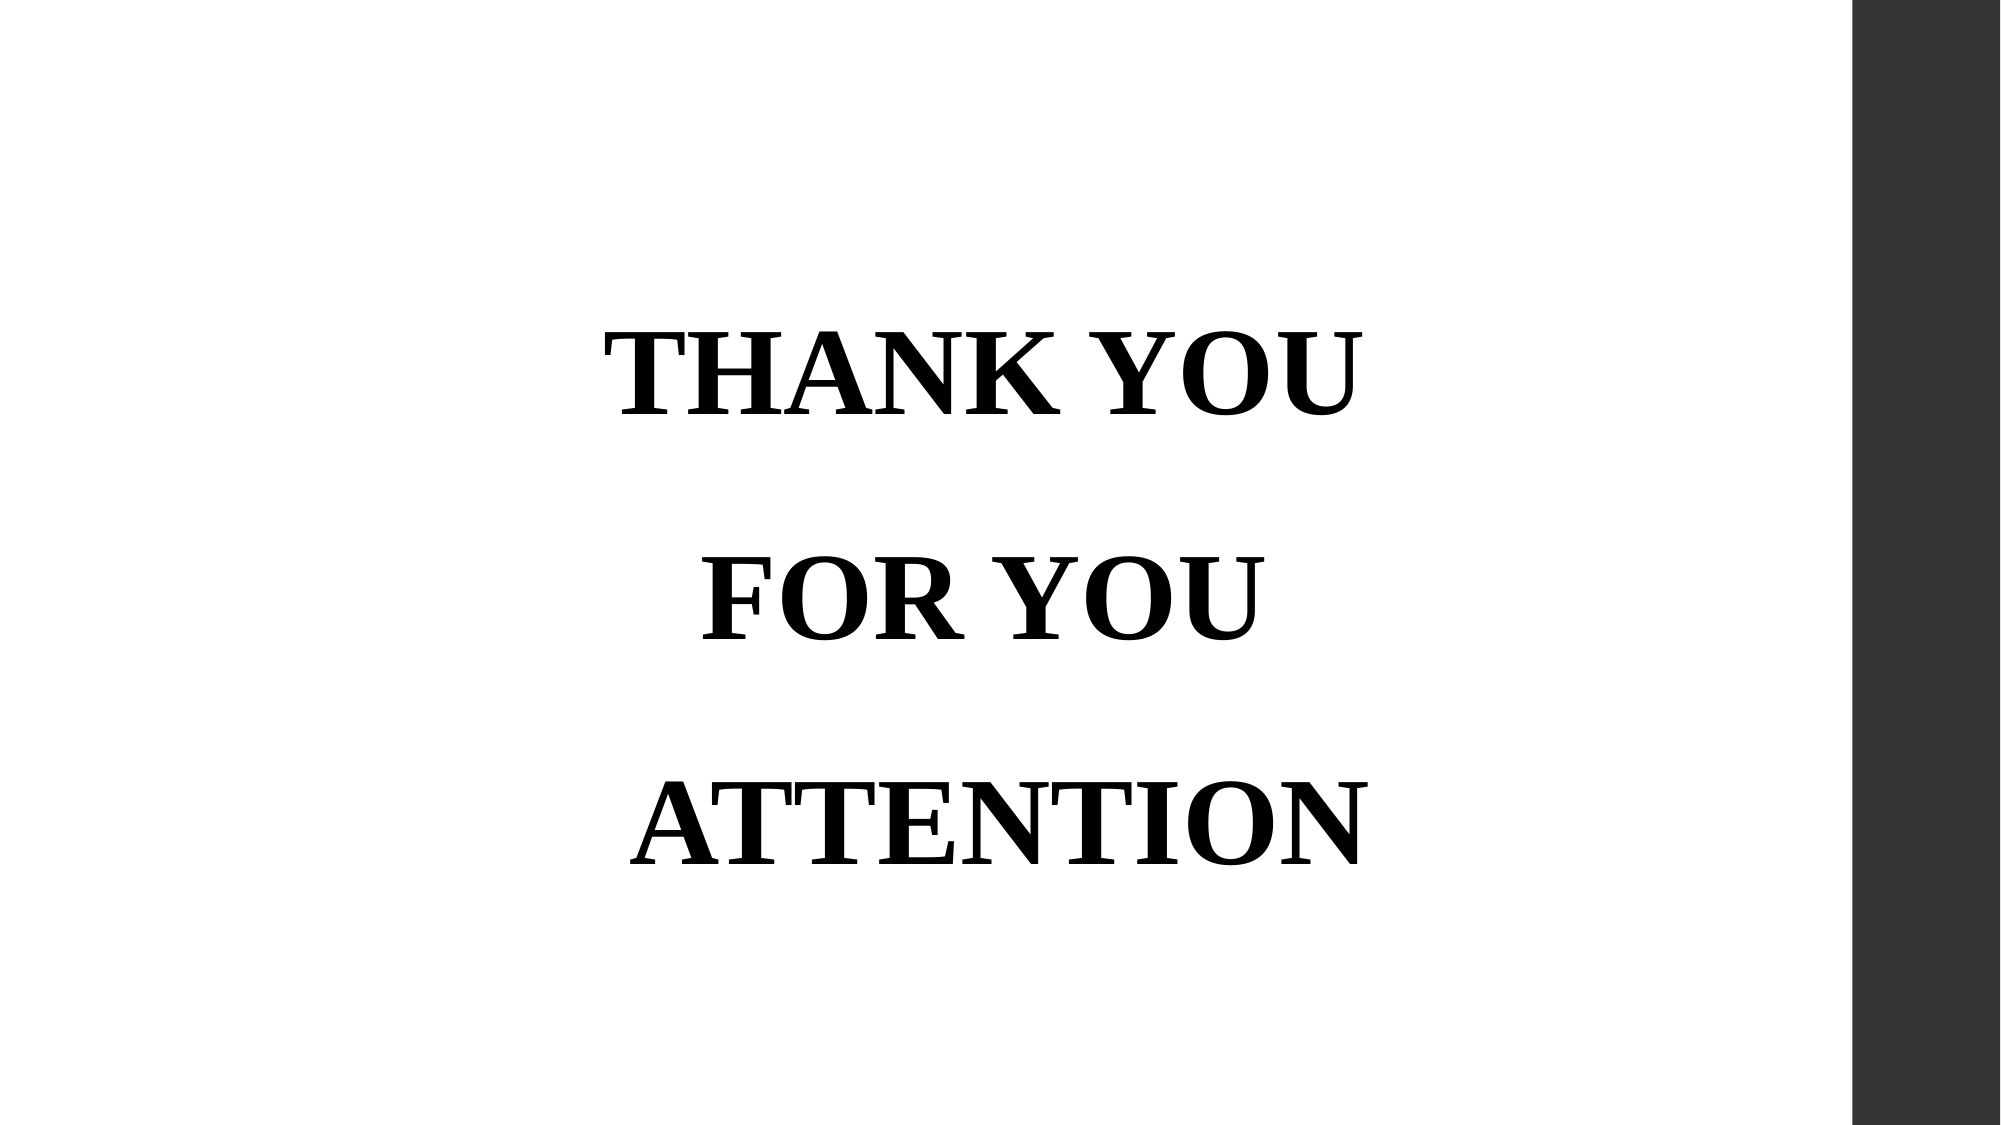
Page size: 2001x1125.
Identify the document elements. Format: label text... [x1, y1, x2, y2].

text_box THANK YOU FOR YOU ATTENTION [129, 206, 1871, 897]
